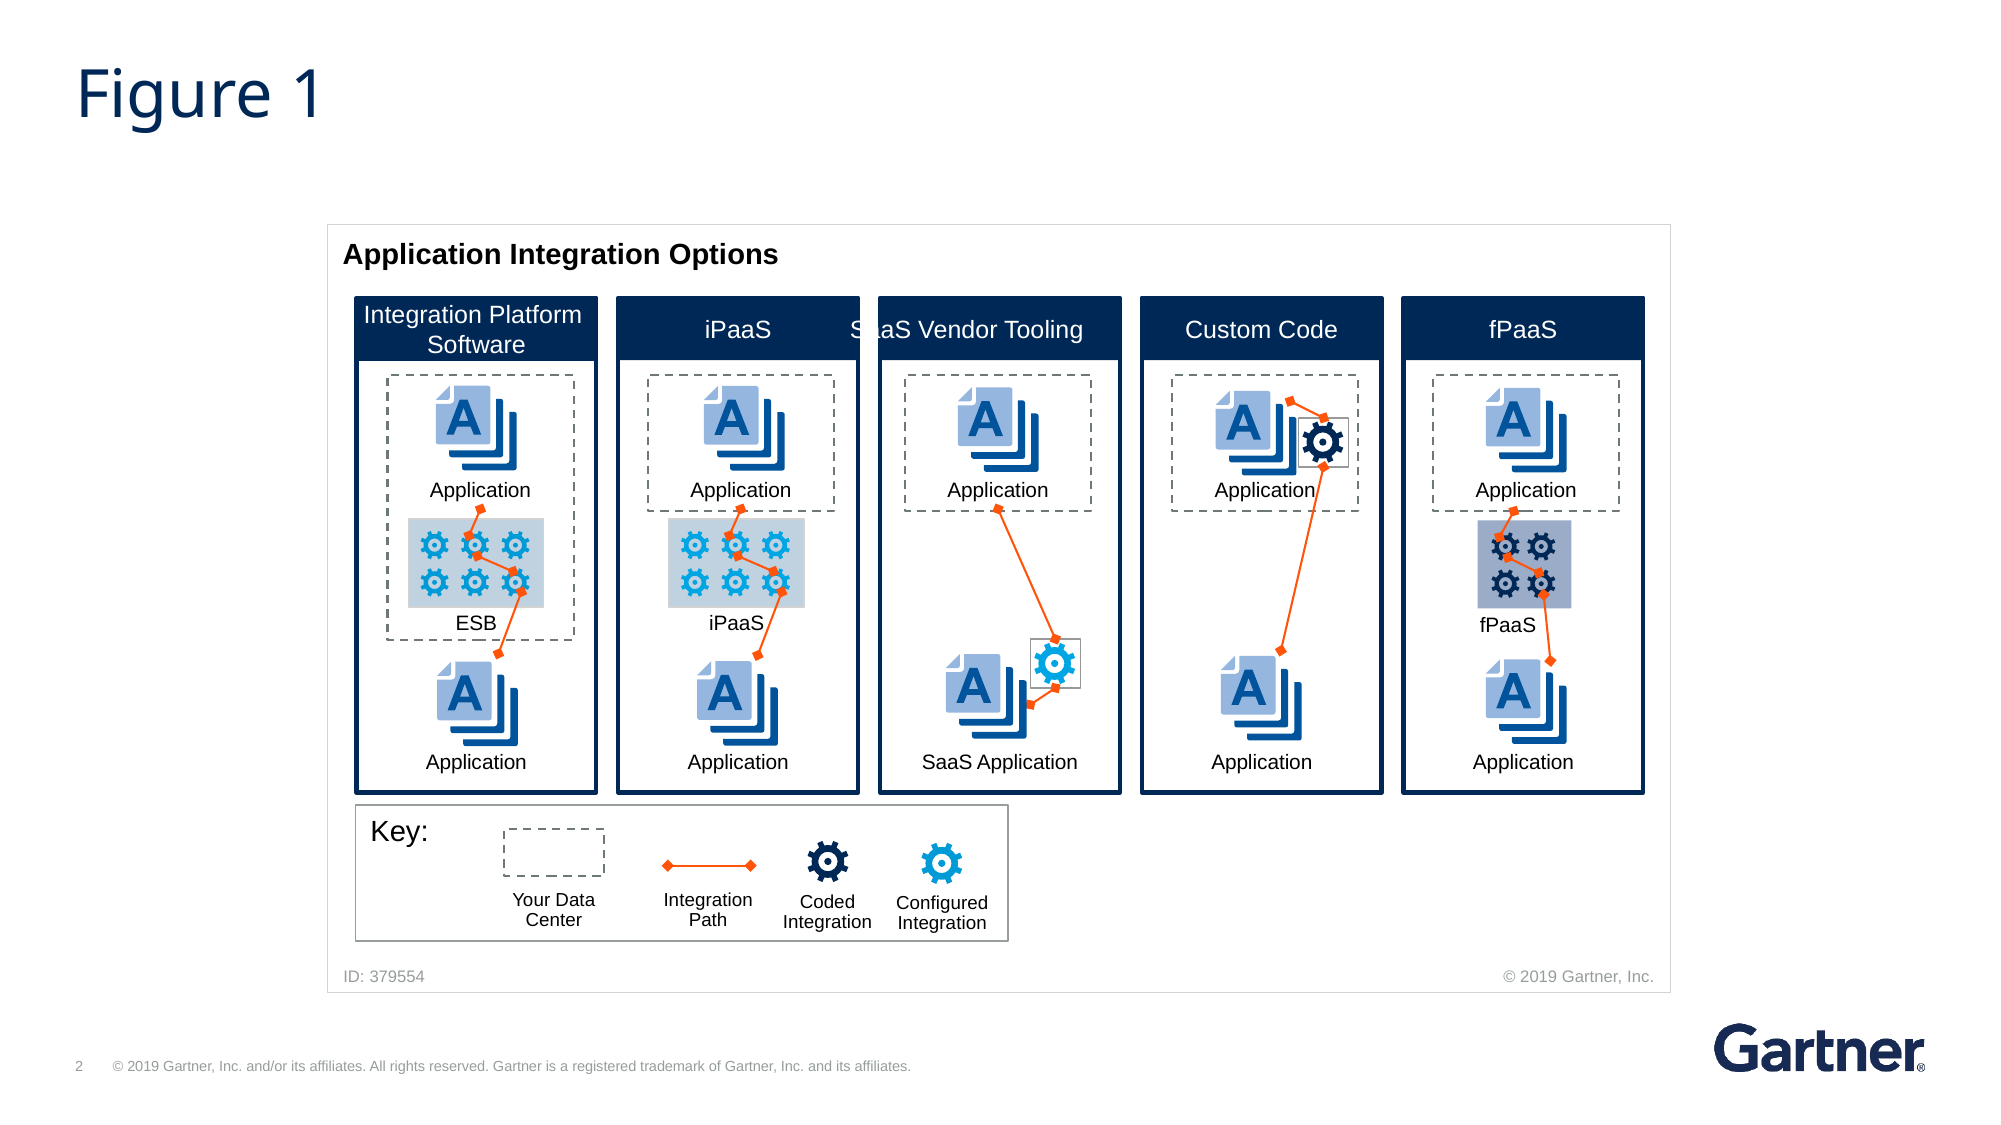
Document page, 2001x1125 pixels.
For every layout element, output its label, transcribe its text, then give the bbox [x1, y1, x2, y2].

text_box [435, 385, 517, 471]
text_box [945, 654, 1027, 739]
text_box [355, 804, 1022, 942]
title Figure 1 [75, 60, 1925, 133]
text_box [696, 661, 778, 746]
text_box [1215, 390, 1297, 476]
picture [1714, 1023, 1925, 1072]
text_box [957, 387, 1039, 472]
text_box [1485, 387, 1567, 473]
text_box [436, 661, 518, 747]
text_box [1220, 655, 1302, 741]
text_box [703, 385, 785, 471]
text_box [356, 297, 1644, 793]
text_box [327, 224, 1671, 993]
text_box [1485, 659, 1567, 745]
